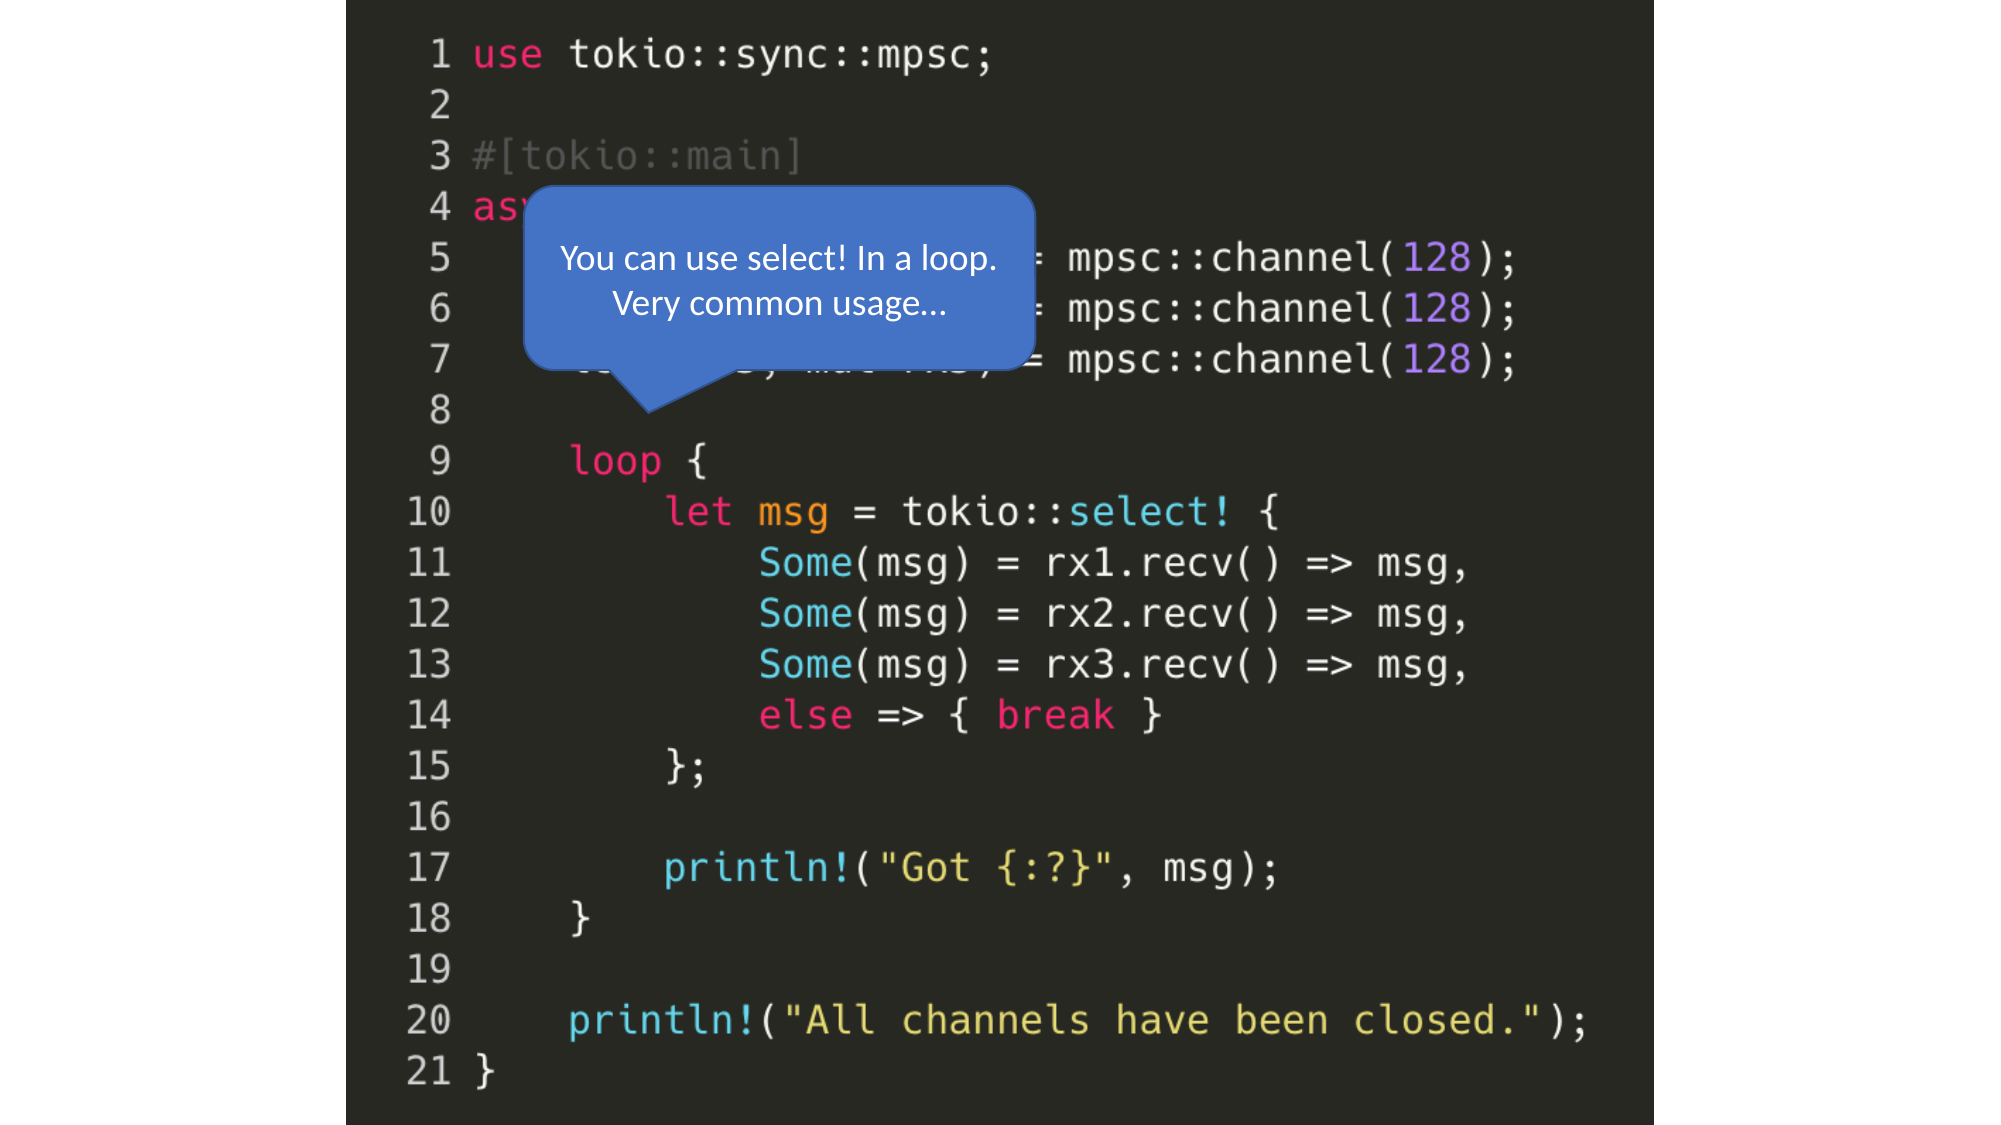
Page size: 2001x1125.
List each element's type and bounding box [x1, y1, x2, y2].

list [346, 0, 1654, 1125]
